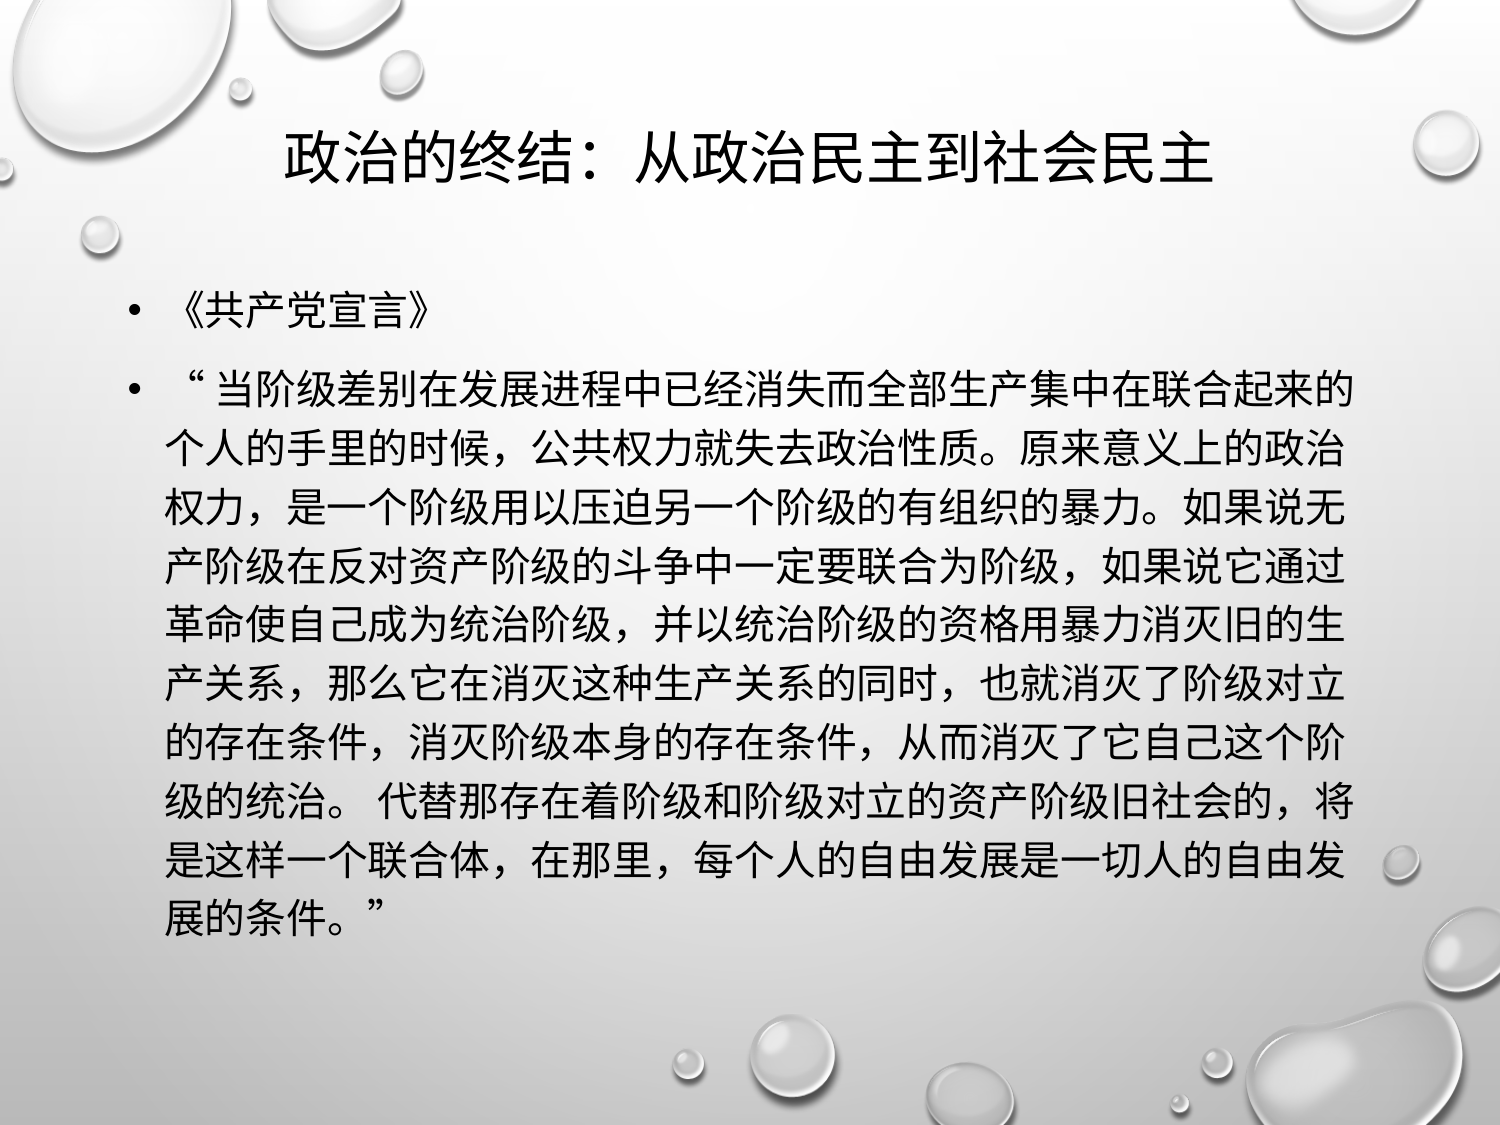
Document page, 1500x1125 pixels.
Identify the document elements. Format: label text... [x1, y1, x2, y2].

title 政治的终结：从政治民主到社会民主 [112, 101, 1388, 220]
picture [0, 0, 1500, 1125]
list 《共产党宣言》 “当阶级差别在发展进程中已经消失而全部生产集中在联合起来的个人的手里的时候，公共权力就失去政治性质。原来意义上的政治权力，是一个阶级用以压迫另一个阶级的有组织的暴力。如果说无产阶级在反对资产阶级的斗争中一定要联合为阶级，如果说它通过革命使自己成为统治阶级，并以统治阶级的资格用暴力消灭旧的生产关系，那么它在消灭这种生产关系的同时，也就消灭了阶级对立的存在条件，消灭阶级本身的存在条件，从而消灭了它自己这个阶级的统治。 代替那存在着阶级和阶级对立的资产阶级旧社会的，将是这样一个联合体，在那里，每个人的自由发展是一切人的自由发展的条件。” [112, 267, 1388, 950]
